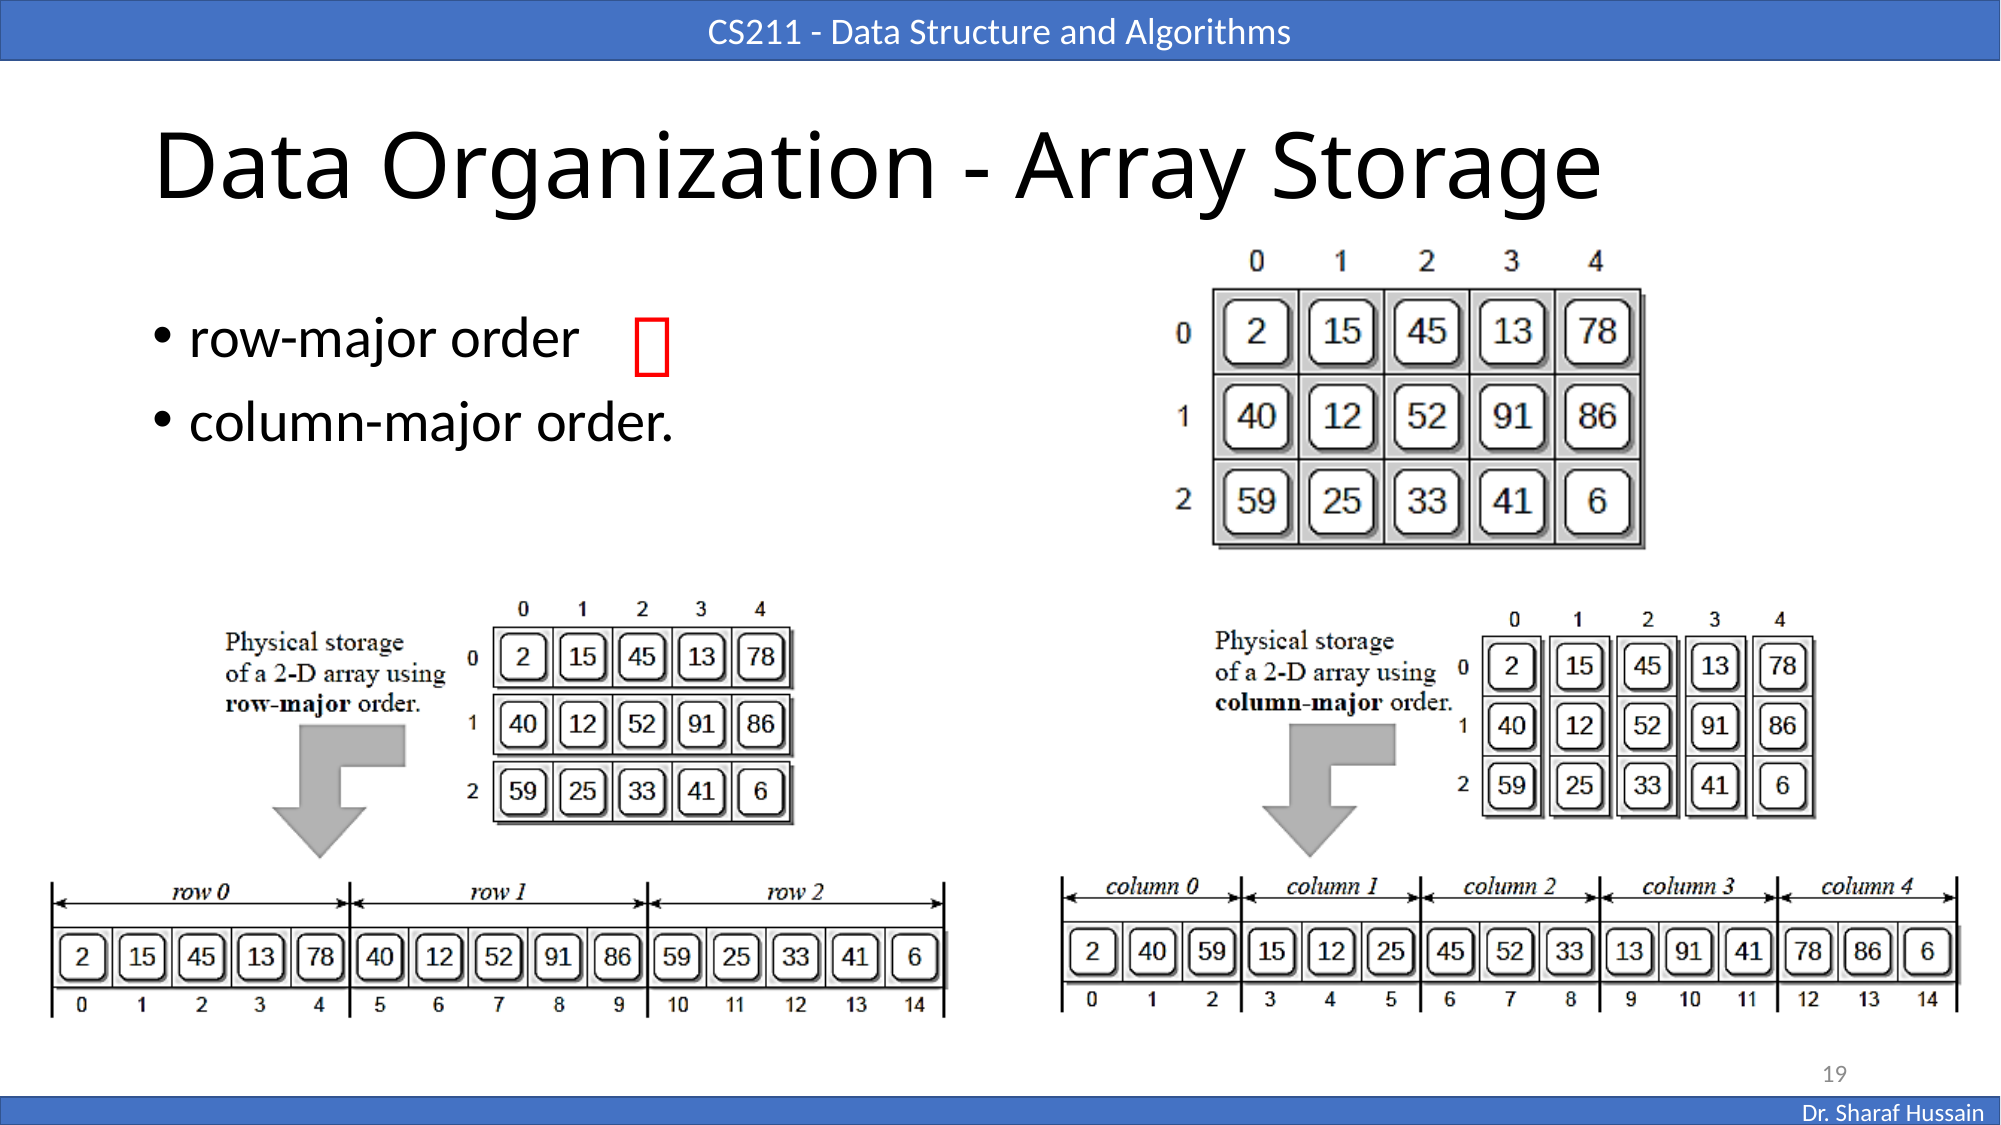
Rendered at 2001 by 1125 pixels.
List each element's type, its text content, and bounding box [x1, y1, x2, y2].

list row-major order column-major order. [137, 299, 1863, 1014]
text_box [1168, 242, 1657, 563]
slide_number 19 [1412, 1042, 1863, 1103]
text_box  [613, 286, 693, 402]
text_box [1052, 597, 1968, 1019]
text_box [30, 588, 958, 1029]
title Data Organization - Array Storage [137, 59, 1863, 278]
picture [30, 588, 959, 1030]
picture [1168, 242, 1659, 565]
picture [1052, 597, 1969, 1020]
